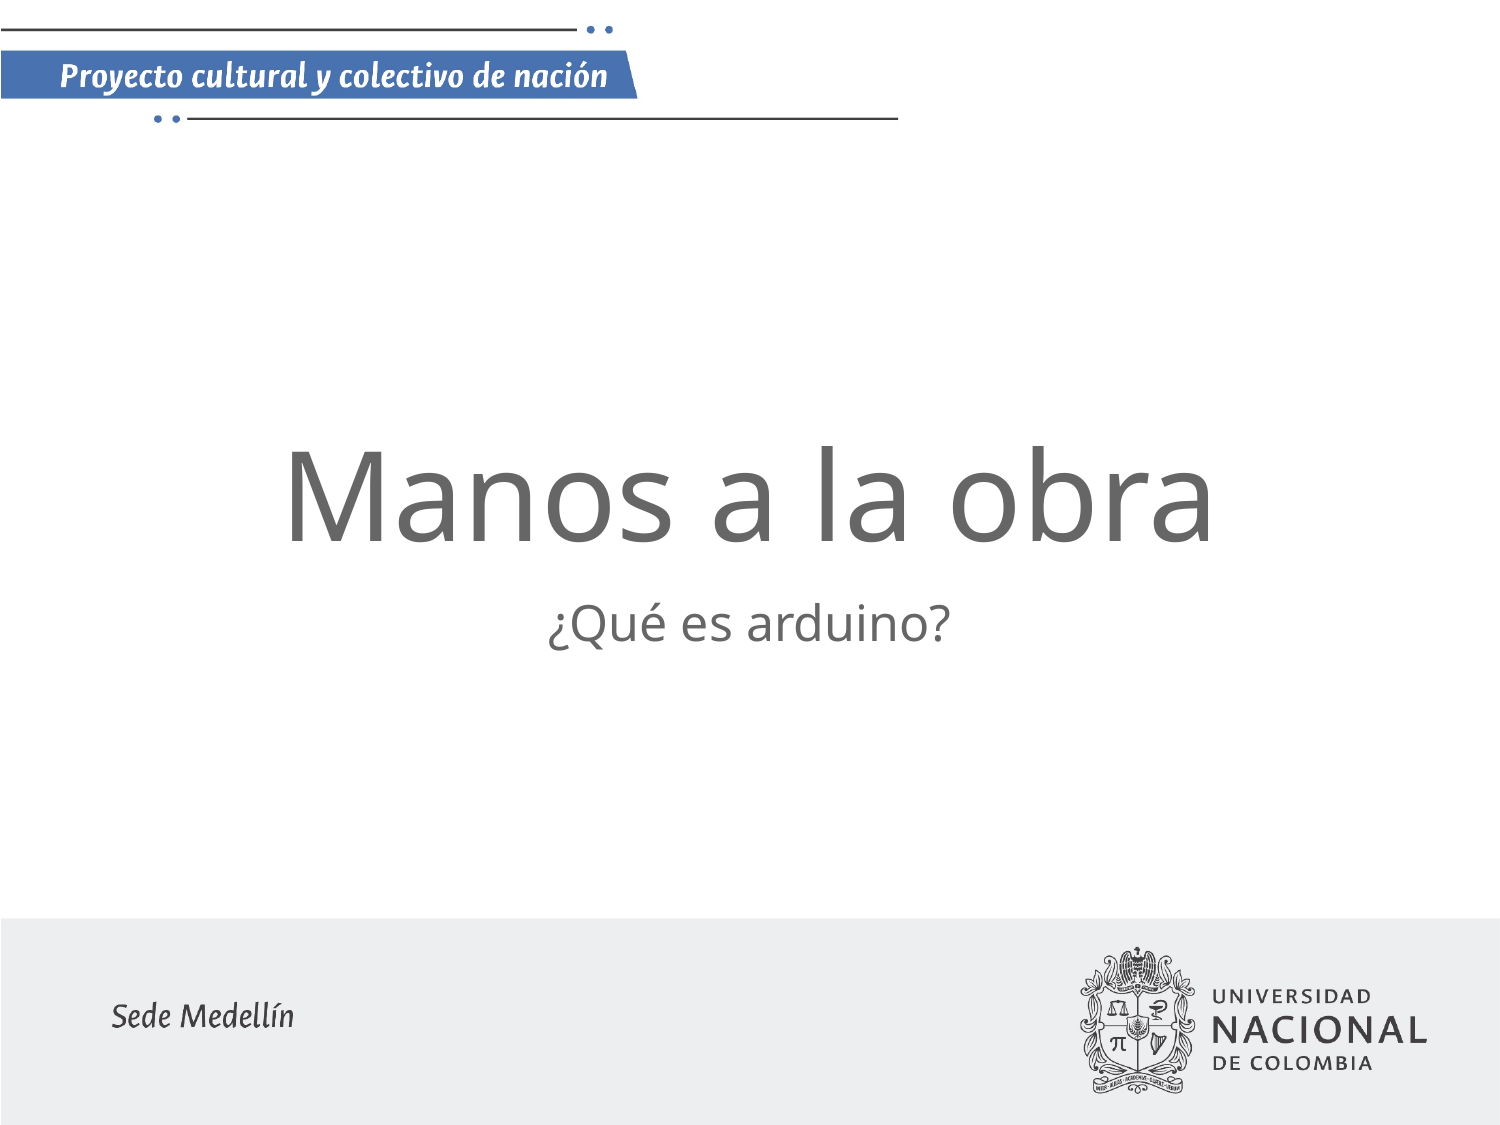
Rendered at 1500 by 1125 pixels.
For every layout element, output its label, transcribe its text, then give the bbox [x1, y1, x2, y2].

subtitle ¿Qué es arduino? [187, 590, 1313, 863]
picture [1, 0, 1500, 1125]
title Manos a la obra [187, 184, 1313, 576]
